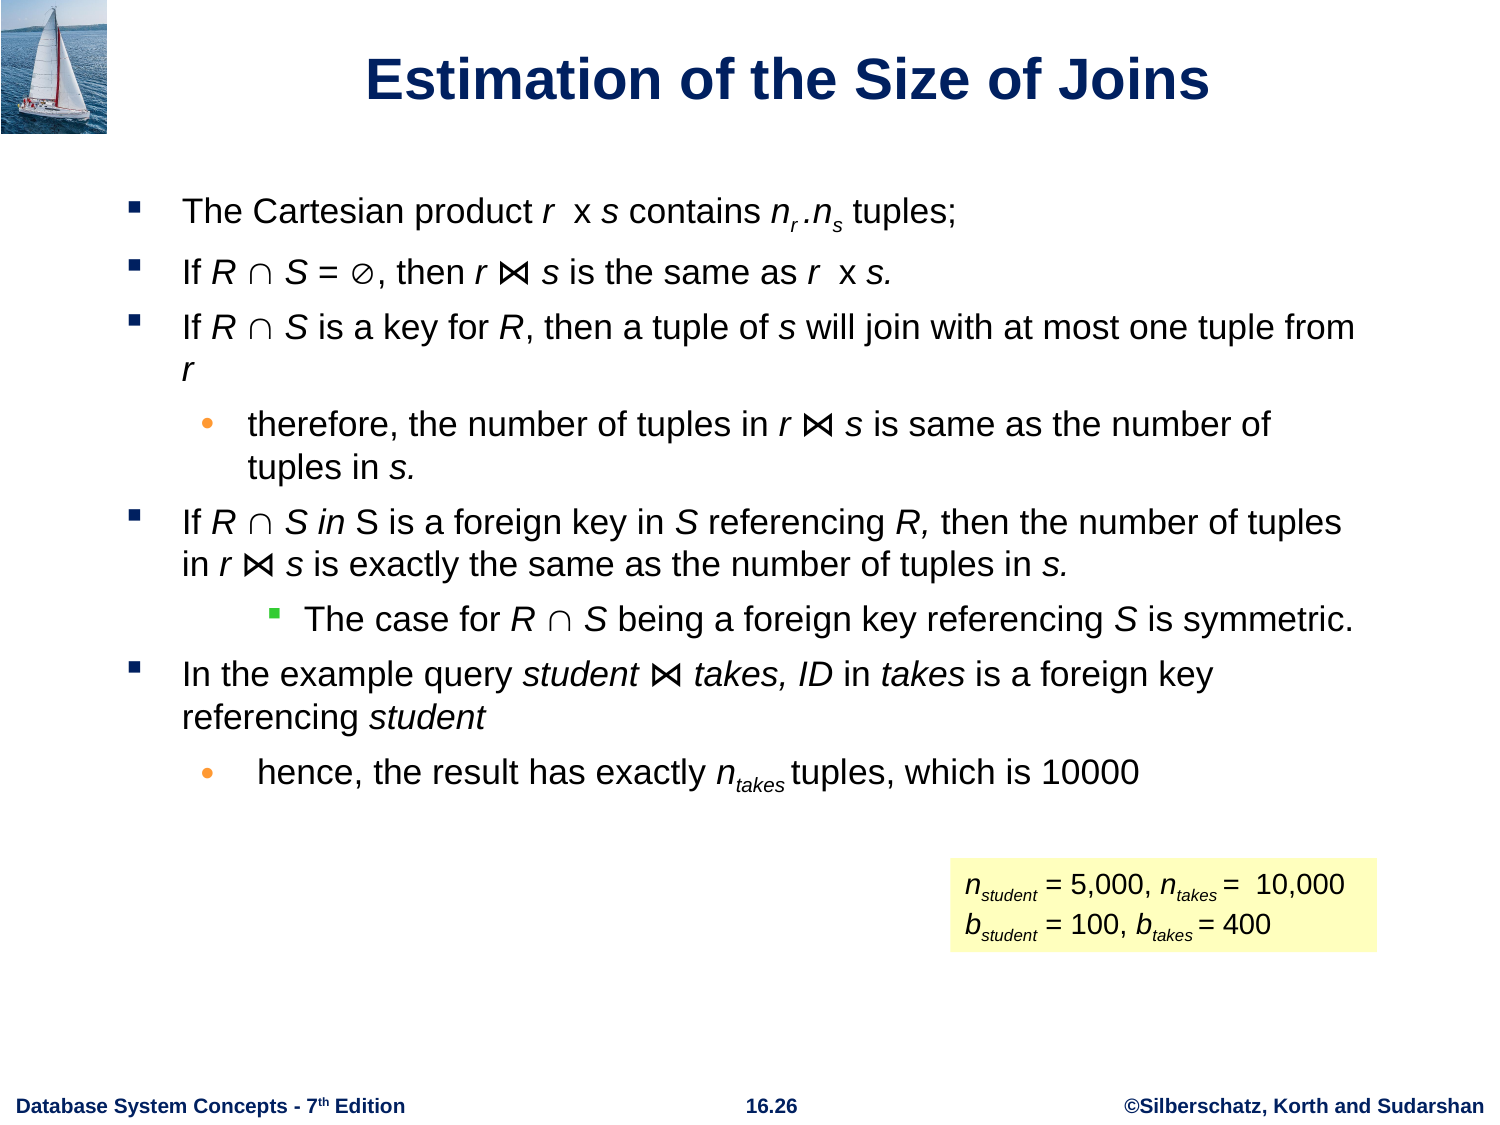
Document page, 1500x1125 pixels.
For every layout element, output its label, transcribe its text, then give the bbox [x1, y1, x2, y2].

list The Cartesian product r x s contains nr .ns tuples; If R  S = , then r ⋈ s is the same as r x s. If R  S is a key for R, then a tuple of s will join with at most one tuple from r therefore, the number of tuples in r ⋈ s is same as the number of tuples in s. If R  S in S is a foreign key in S referencing R, then the number of tuples in r ⋈ s is exactly the same as the number of tuples in s. The case for R  S being a foreign key referencing S is symmetric. In the example query student ⋈ takes, ID in takes is a foreign key referencing student hence, the result has exactly ntakes tuples, which is 10000 [110, 180, 1390, 1062]
text_box nstudent = 5,000, ntakes = 10,000 bstudent = 100, btakes = 400 [950, 858, 1377, 953]
picture [1, 0, 107, 134]
title Estimation of the Size of Joins [125, 18, 1452, 120]
